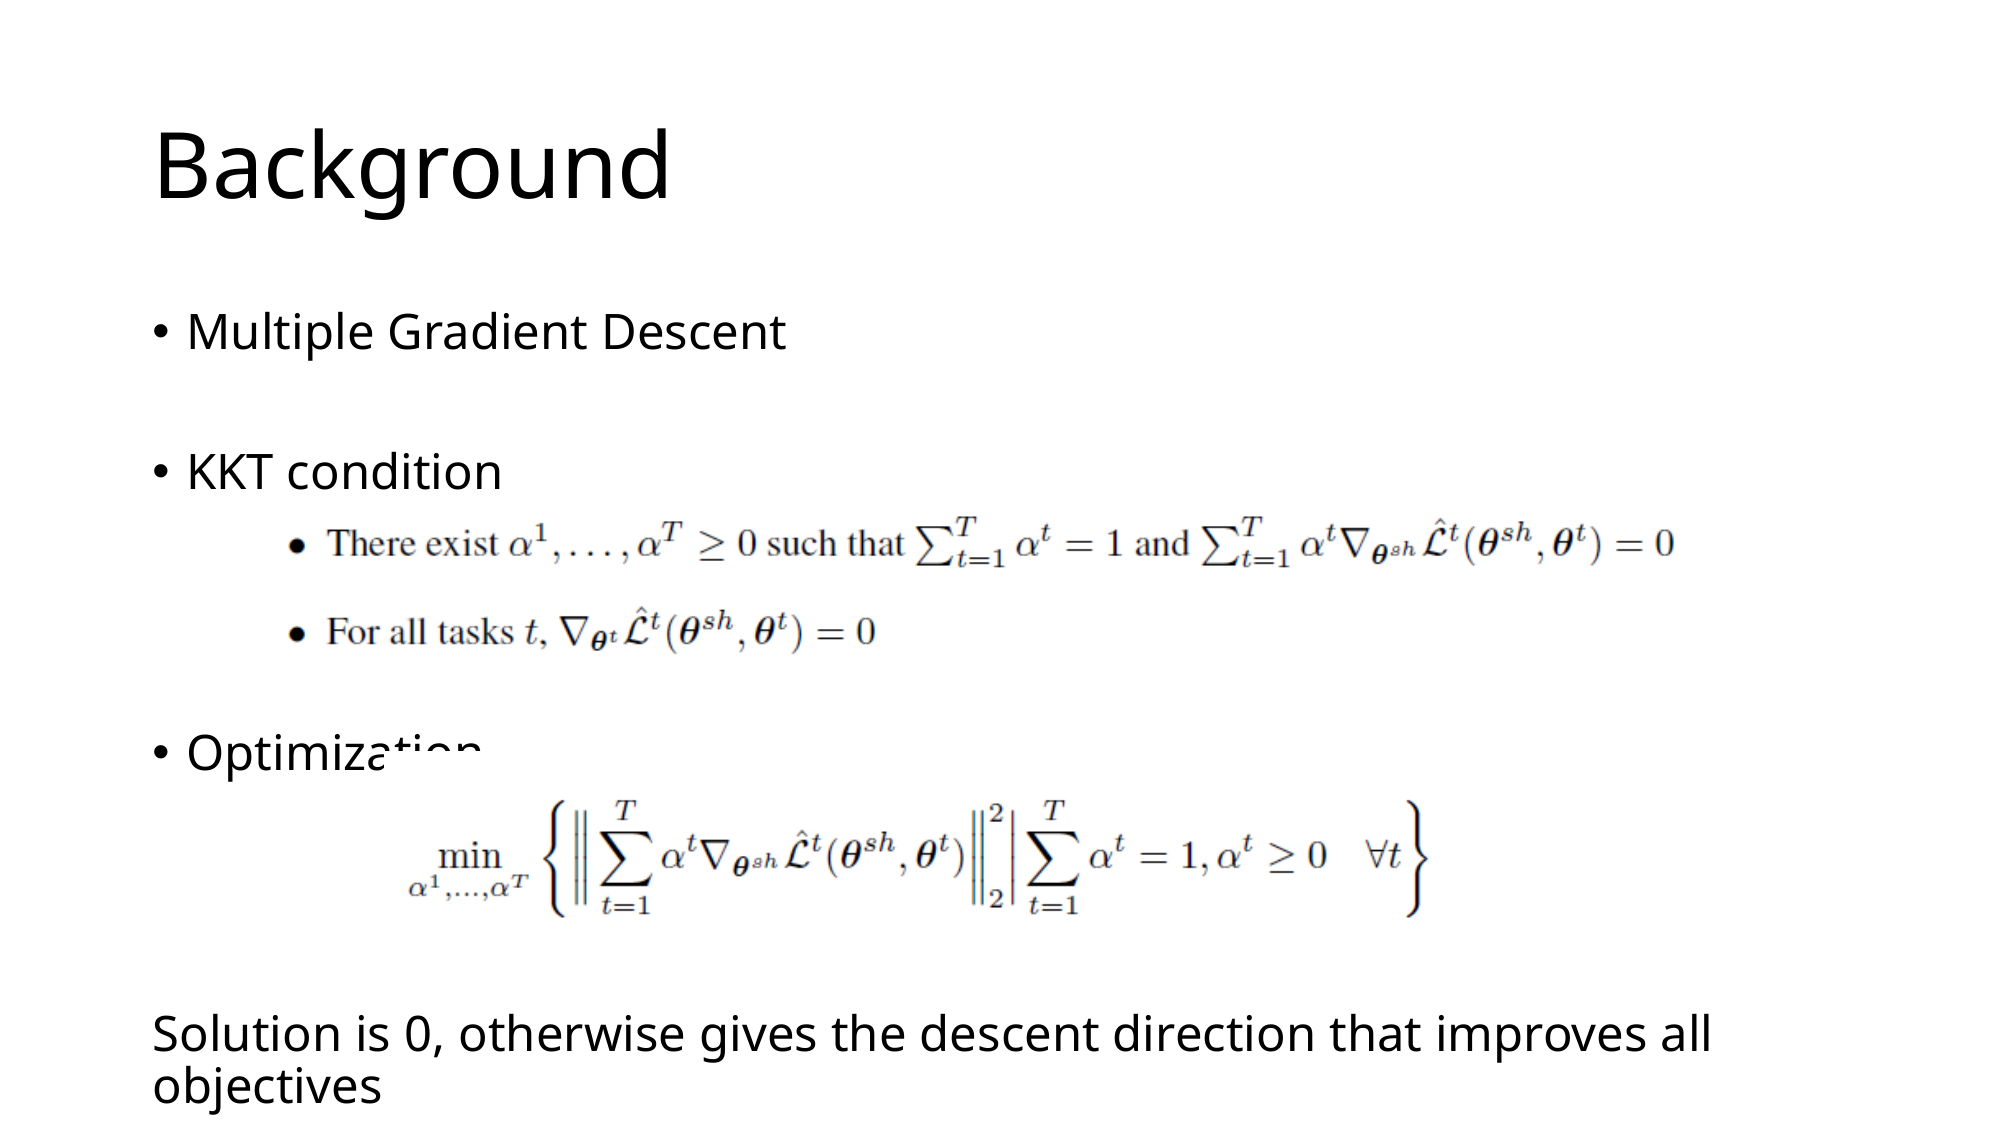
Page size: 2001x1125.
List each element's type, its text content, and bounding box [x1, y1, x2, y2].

title Background [137, 59, 1863, 278]
picture [256, 507, 1700, 664]
list Multiple Gradient Descent KKT condition Optimization Solution is 0, otherwise gives the descent direction that improves all objectives [137, 299, 1863, 1125]
picture [384, 751, 1470, 959]
